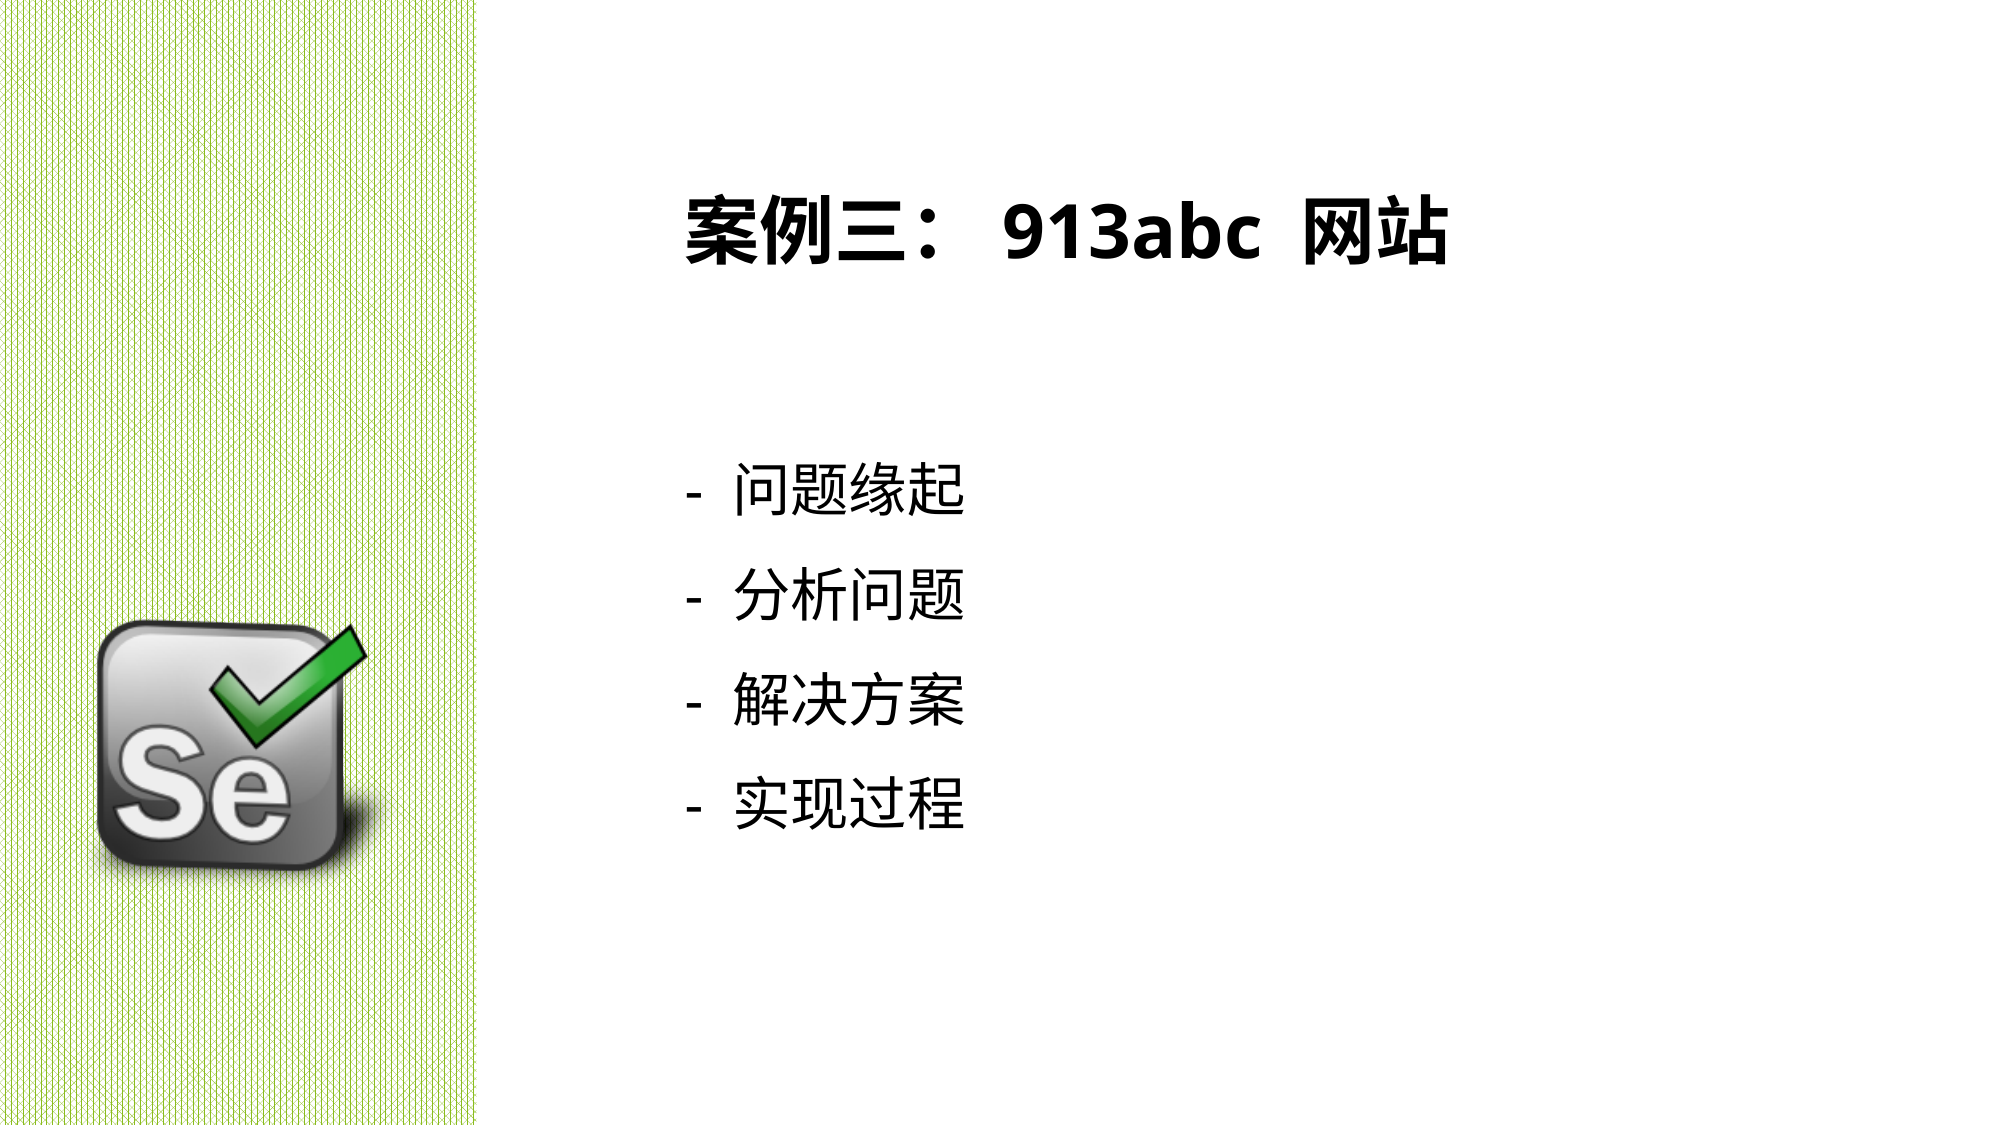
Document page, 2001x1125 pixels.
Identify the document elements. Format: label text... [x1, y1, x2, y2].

picture [78, 605, 398, 895]
text_box 案例三：913abc 网站 [669, 130, 1630, 281]
text_box [0, 0, 477, 1125]
text_box - 问题缘起 - 分析问题 - 解决方案 - 实现过程 [669, 410, 1630, 845]
